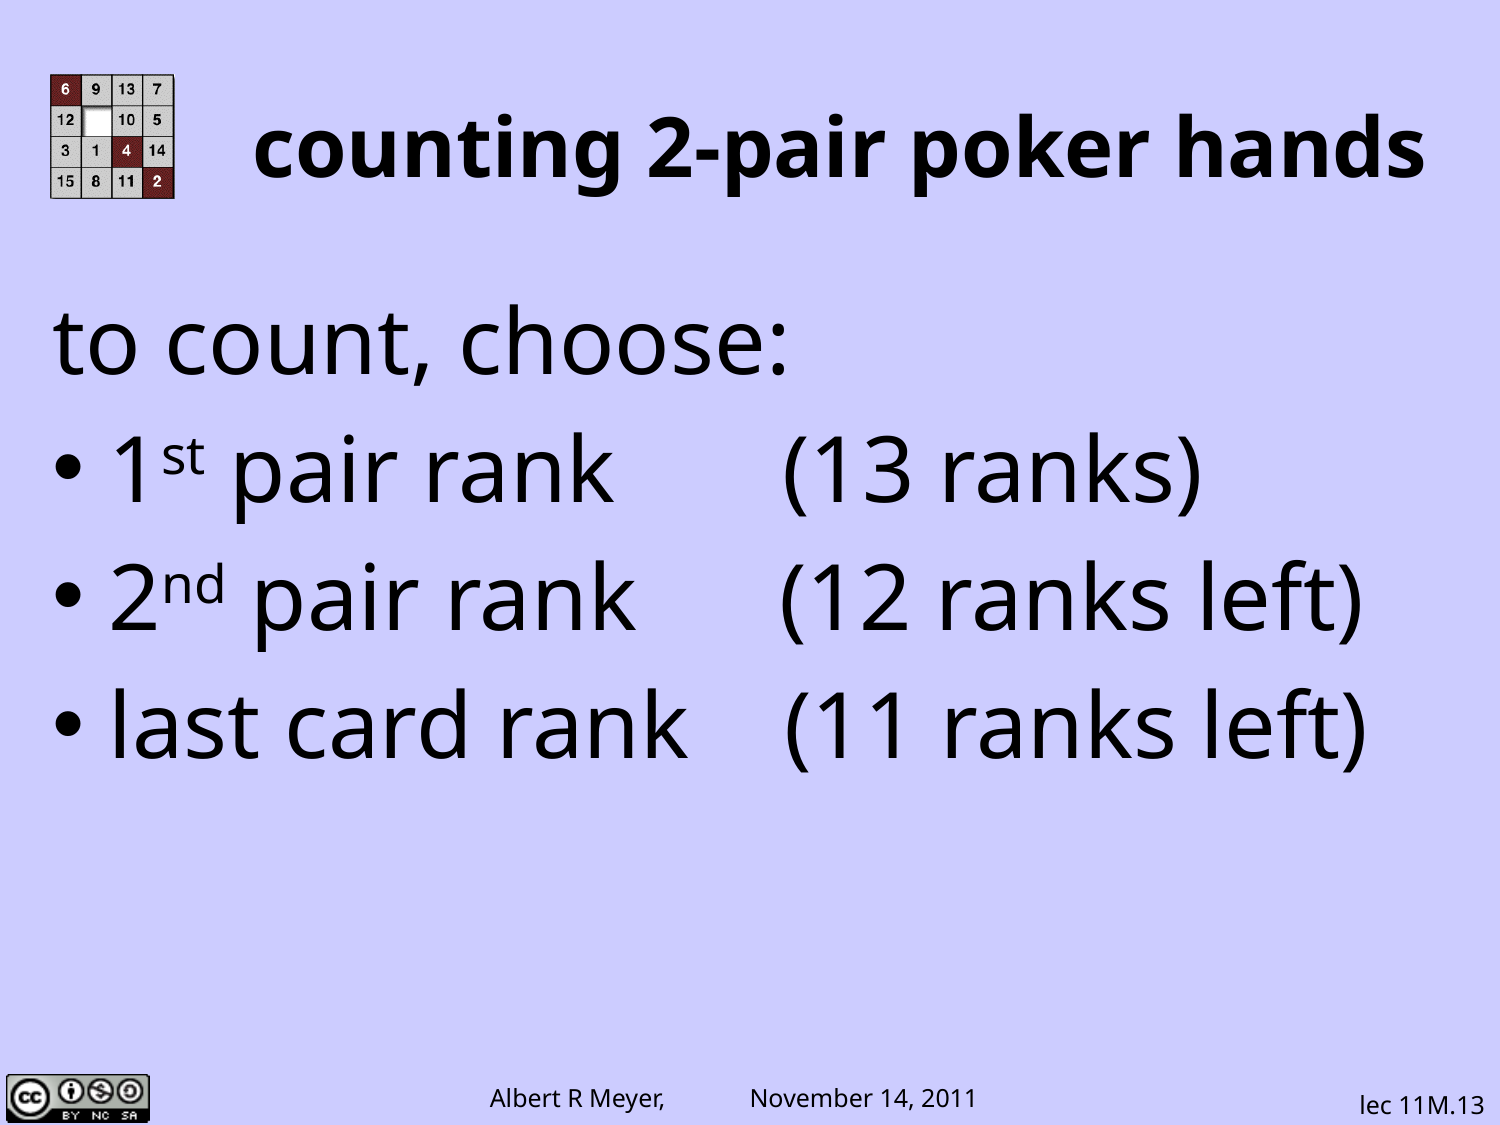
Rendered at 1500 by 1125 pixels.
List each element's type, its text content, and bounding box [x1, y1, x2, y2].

picture [6, 1074, 150, 1123]
list to count, choose: 1st pair rank (13 ranks) 2nd pair rank (12 ranks left) last card rank (11 ranks left) [37, 274, 1476, 851]
title counting 2-pair poker hands [237, 49, 1476, 238]
slide_number lec 11M.13 [1249, 1082, 1500, 1125]
picture [50, 74, 175, 199]
